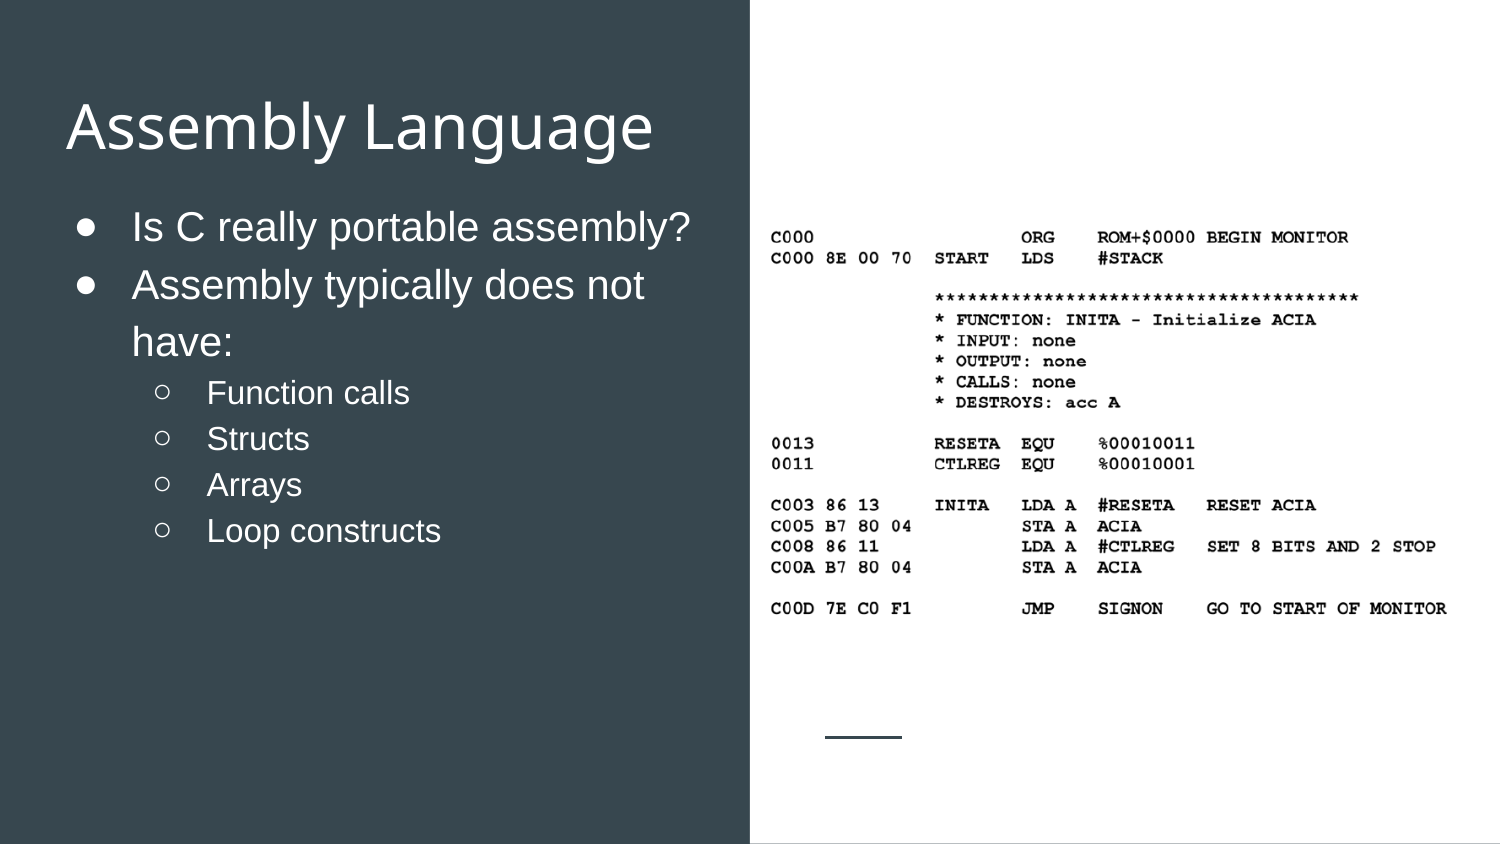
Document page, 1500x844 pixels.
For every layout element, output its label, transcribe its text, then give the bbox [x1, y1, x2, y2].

list Is C really portable assembly? Assembly typically does not have: Function calls Structs Arrays Loop constructs [41, 177, 707, 739]
text_box Assembly Language [51, 71, 957, 178]
picture [749, 202, 1494, 641]
